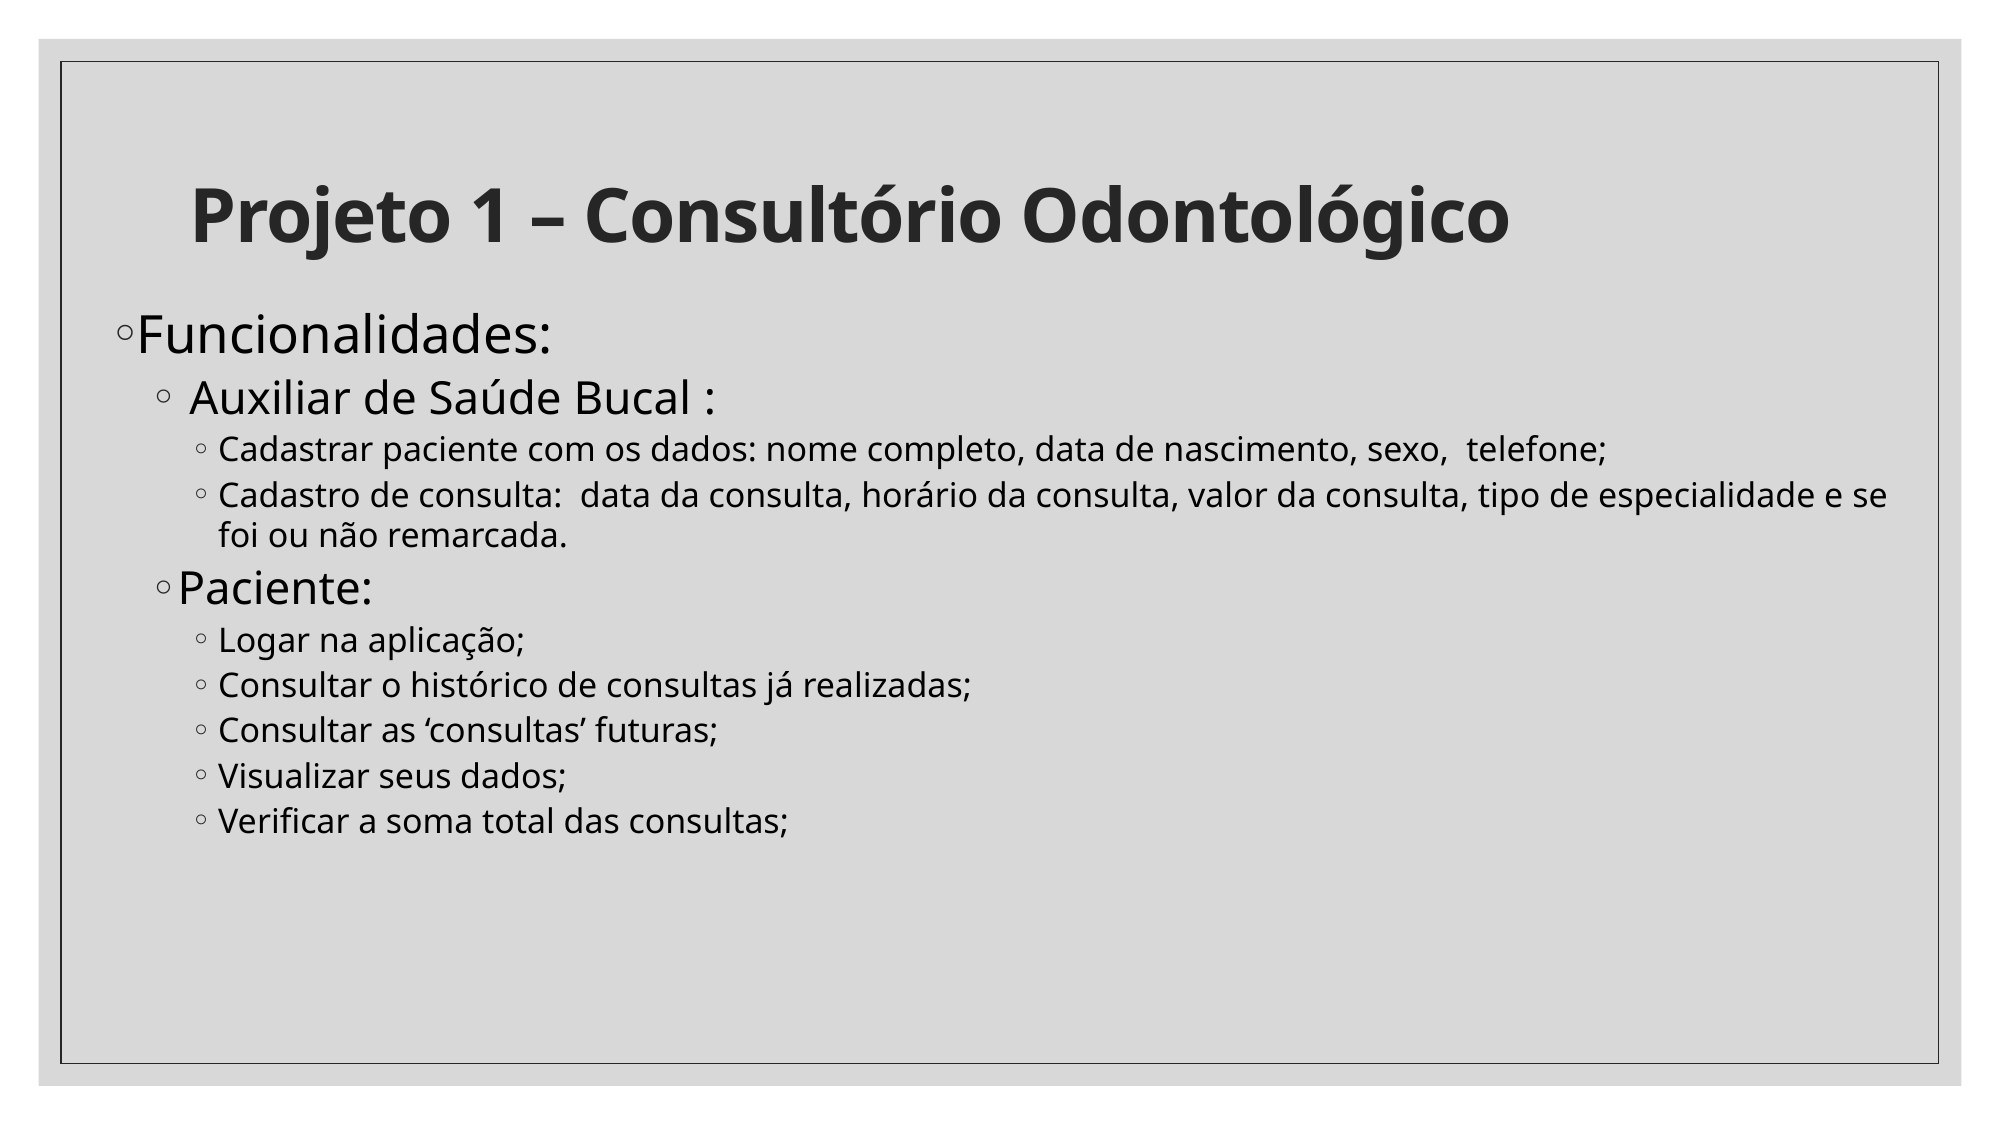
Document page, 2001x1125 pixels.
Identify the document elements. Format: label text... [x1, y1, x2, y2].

title Projeto 1 – Consultório Odontológico [174, 105, 1825, 293]
list Funcionalidades: Auxiliar de Saúde Bucal : Cadastrar paciente com os dados: nome completo, data de nascimento, sexo, telefone; Cadastro de consulta: data da consulta, horário da consulta, valor da consulta, tipo de especialidade e se foi ou não remarcada. Paciente: Logar na aplicação; Consultar o histórico de consultas já realizadas; Consultar as ‘consultas’ futuras; Visualizar seus dados; Verificar a soma total das consultas; [94, 293, 1916, 1020]
